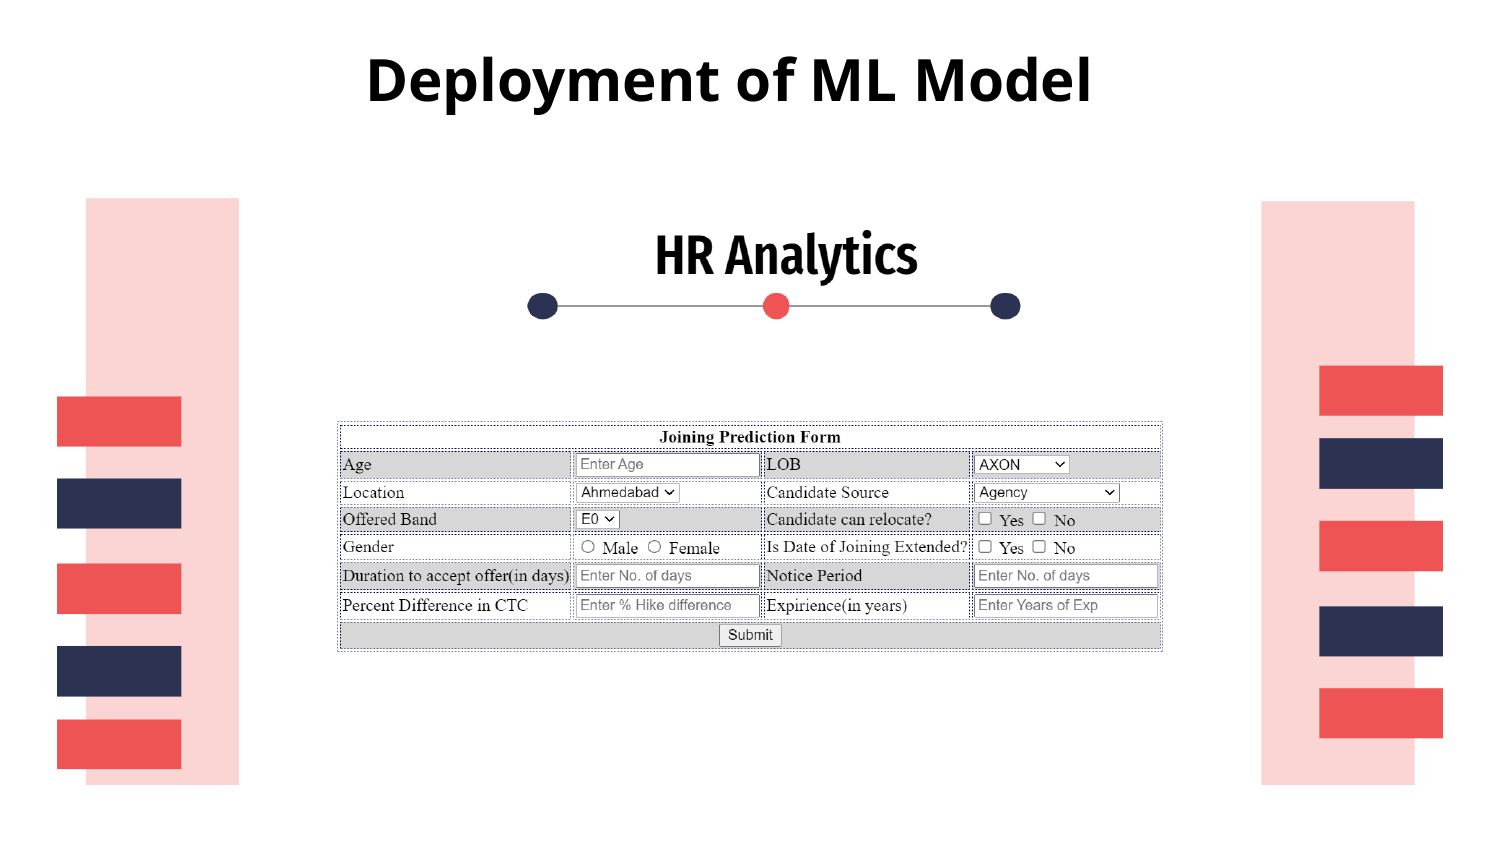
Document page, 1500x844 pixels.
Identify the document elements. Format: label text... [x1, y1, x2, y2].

text_box Deployment of ML Model [61, 47, 1412, 109]
picture [56, 188, 1444, 785]
